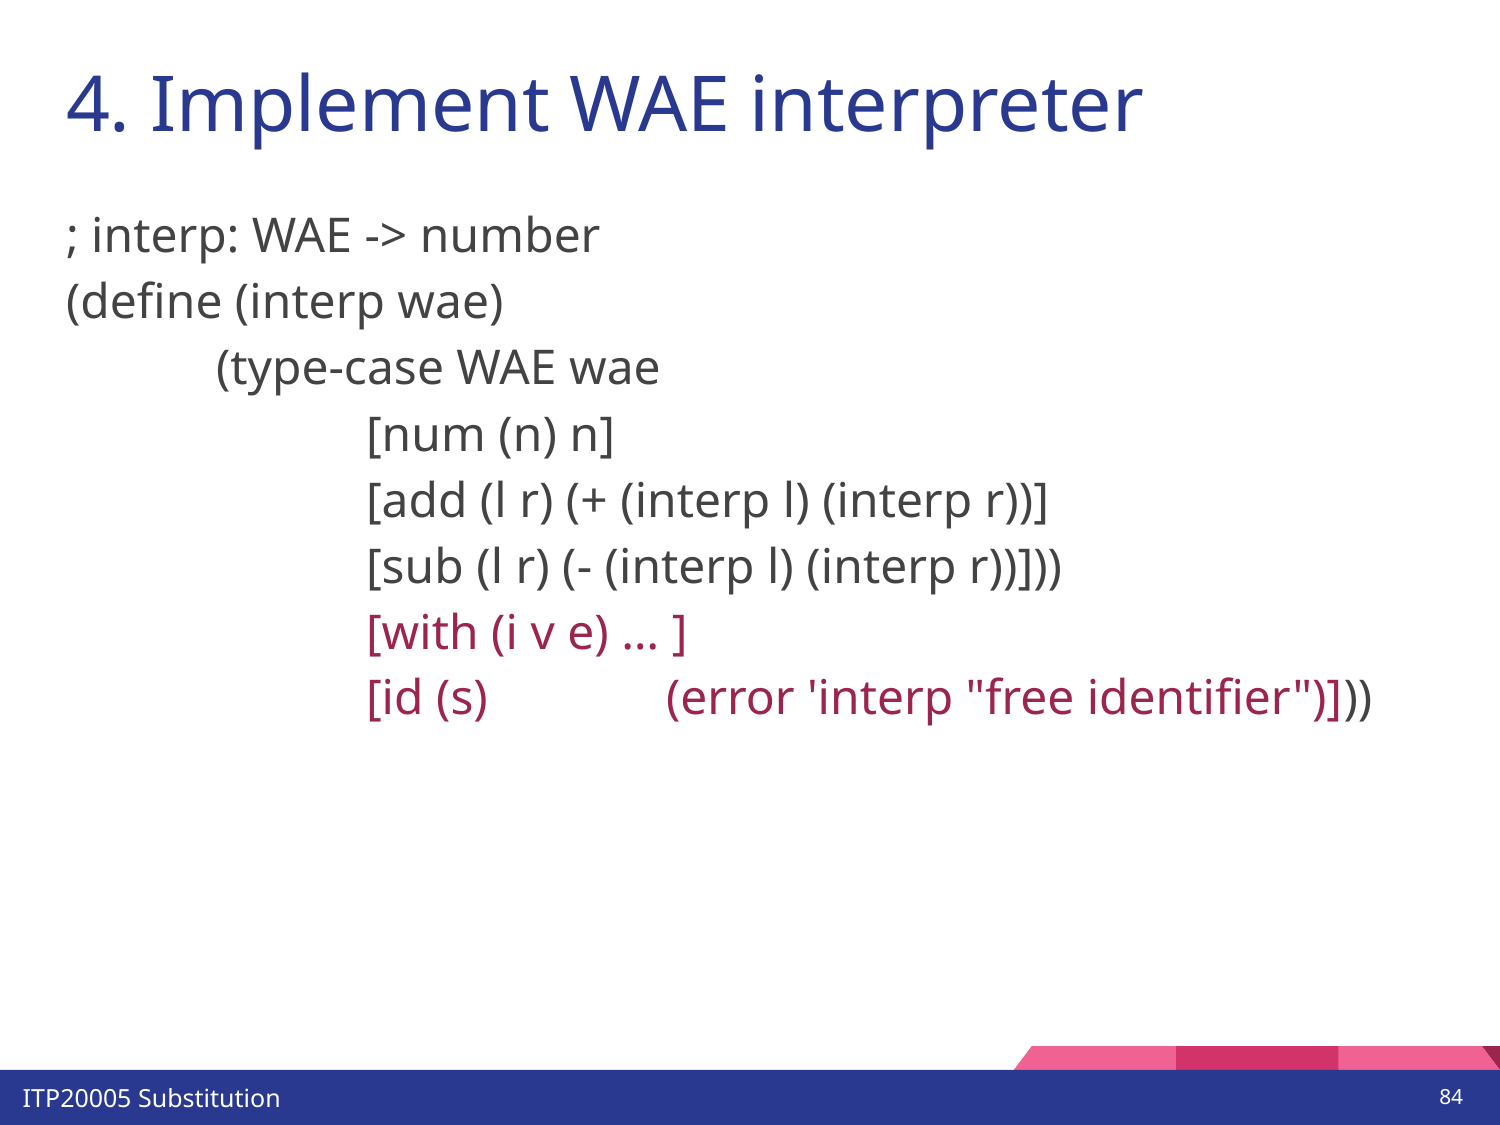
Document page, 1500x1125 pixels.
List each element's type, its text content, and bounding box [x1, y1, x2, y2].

slide_number ‹#› [1387, 1054, 1478, 1125]
title 4. Implement WAE interpreter [51, 39, 1449, 173]
list ; interp: WAE -> number (define (interp wae) (type-case WAE wae [num (n) n] [add (l r) (+ (interp l) (interp r))] [sub (l r) (- (interp l) (interp r))])) [with (i v e) … ] [id (s) (error 'interp "free identifier")])) [51, 181, 1500, 1046]
